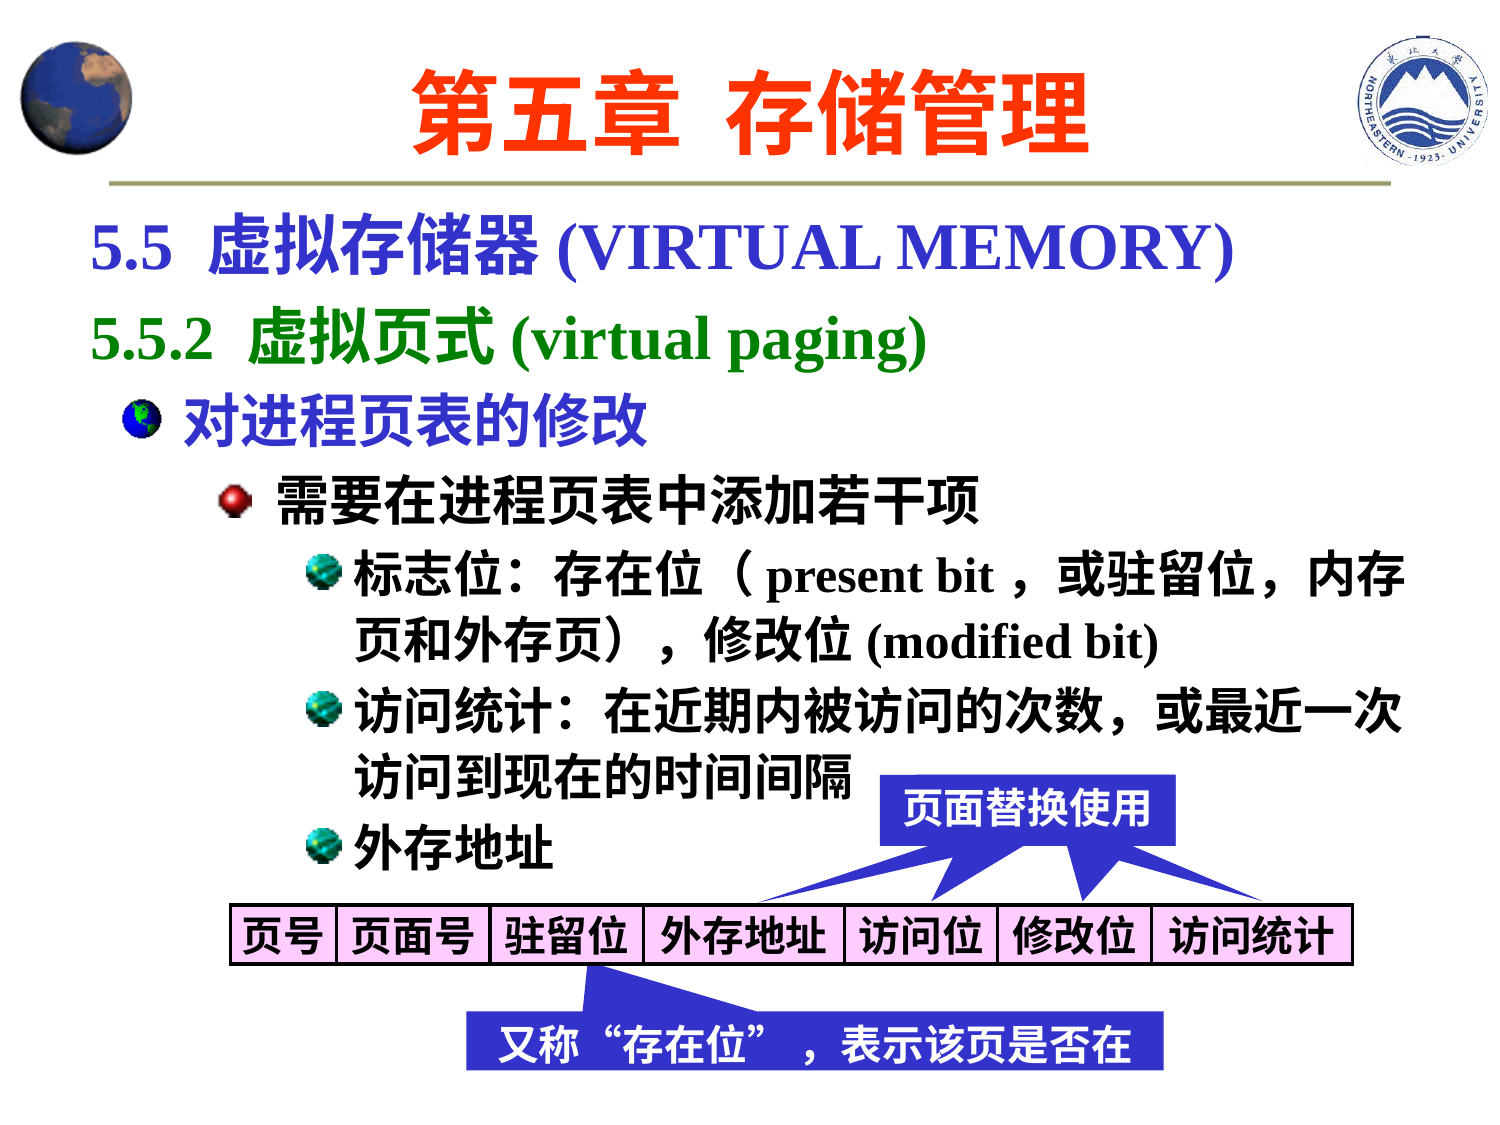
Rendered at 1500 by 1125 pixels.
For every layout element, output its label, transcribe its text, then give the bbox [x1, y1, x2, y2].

list 5.5 虚拟存储器(VIRTUAL MEMORY) 5.5.2 虚拟页式(virtual paging) 对进程页表的修改 需要在进程页表中添加若干项 标志位：存在位（present bit，或驻留位，内存页和外存页），修改位(modified bit) 访问统计：在近期内被访问的次数，或最近一次访问到现在的时间间隔 外存地址 [75, 187, 1438, 900]
picture [1352, 33, 1490, 171]
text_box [489, 904, 1353, 965]
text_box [229, 904, 488, 965]
picture [306, 554, 342, 590]
text_box 又称“存在位” ，表示该页是否在主存 [466, 973, 1164, 1071]
picture [109, 175, 1391, 187]
text_box 第五章 存储管理 [112, 42, 1388, 180]
picture [306, 828, 342, 864]
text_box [879, 774, 1176, 846]
picture [306, 691, 342, 727]
picture [213, 479, 252, 518]
picture [0, 37, 138, 161]
picture [121, 398, 163, 440]
